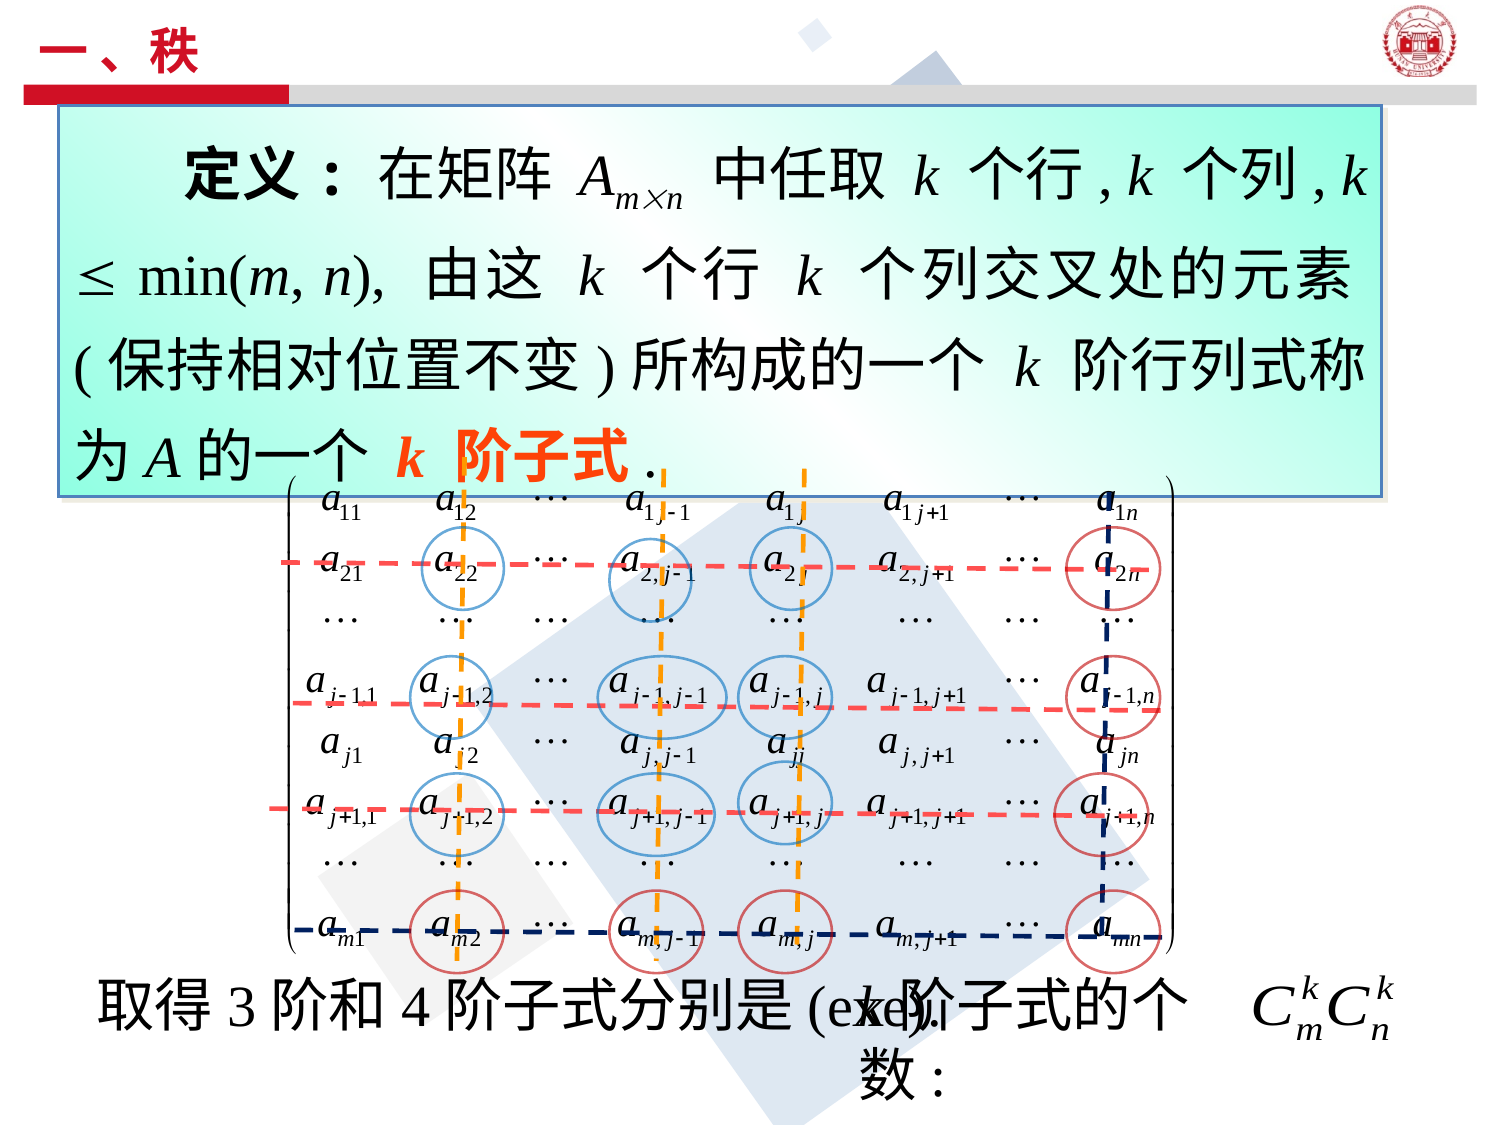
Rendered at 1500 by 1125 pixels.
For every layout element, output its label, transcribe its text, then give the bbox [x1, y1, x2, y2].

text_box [279, 468, 1186, 963]
picture [1382, 5, 1457, 77]
title 一 、秩 [23, 11, 762, 88]
text_box 定义: 在矩阵 Amn 中任取 k 个行, k 个列, k  min(m, n), 由这 k 个行 k 个列交叉处的元素(保持相对位置不变)所构成的一个 k 阶行列式称为A的一个 k 阶子式. [58, 105, 1382, 497]
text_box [1241, 961, 1408, 1055]
text_box k阶子式的个数: [843, 960, 1289, 1116]
text_box 取得3阶和4阶子式分别是(exe). [81, 960, 843, 1046]
